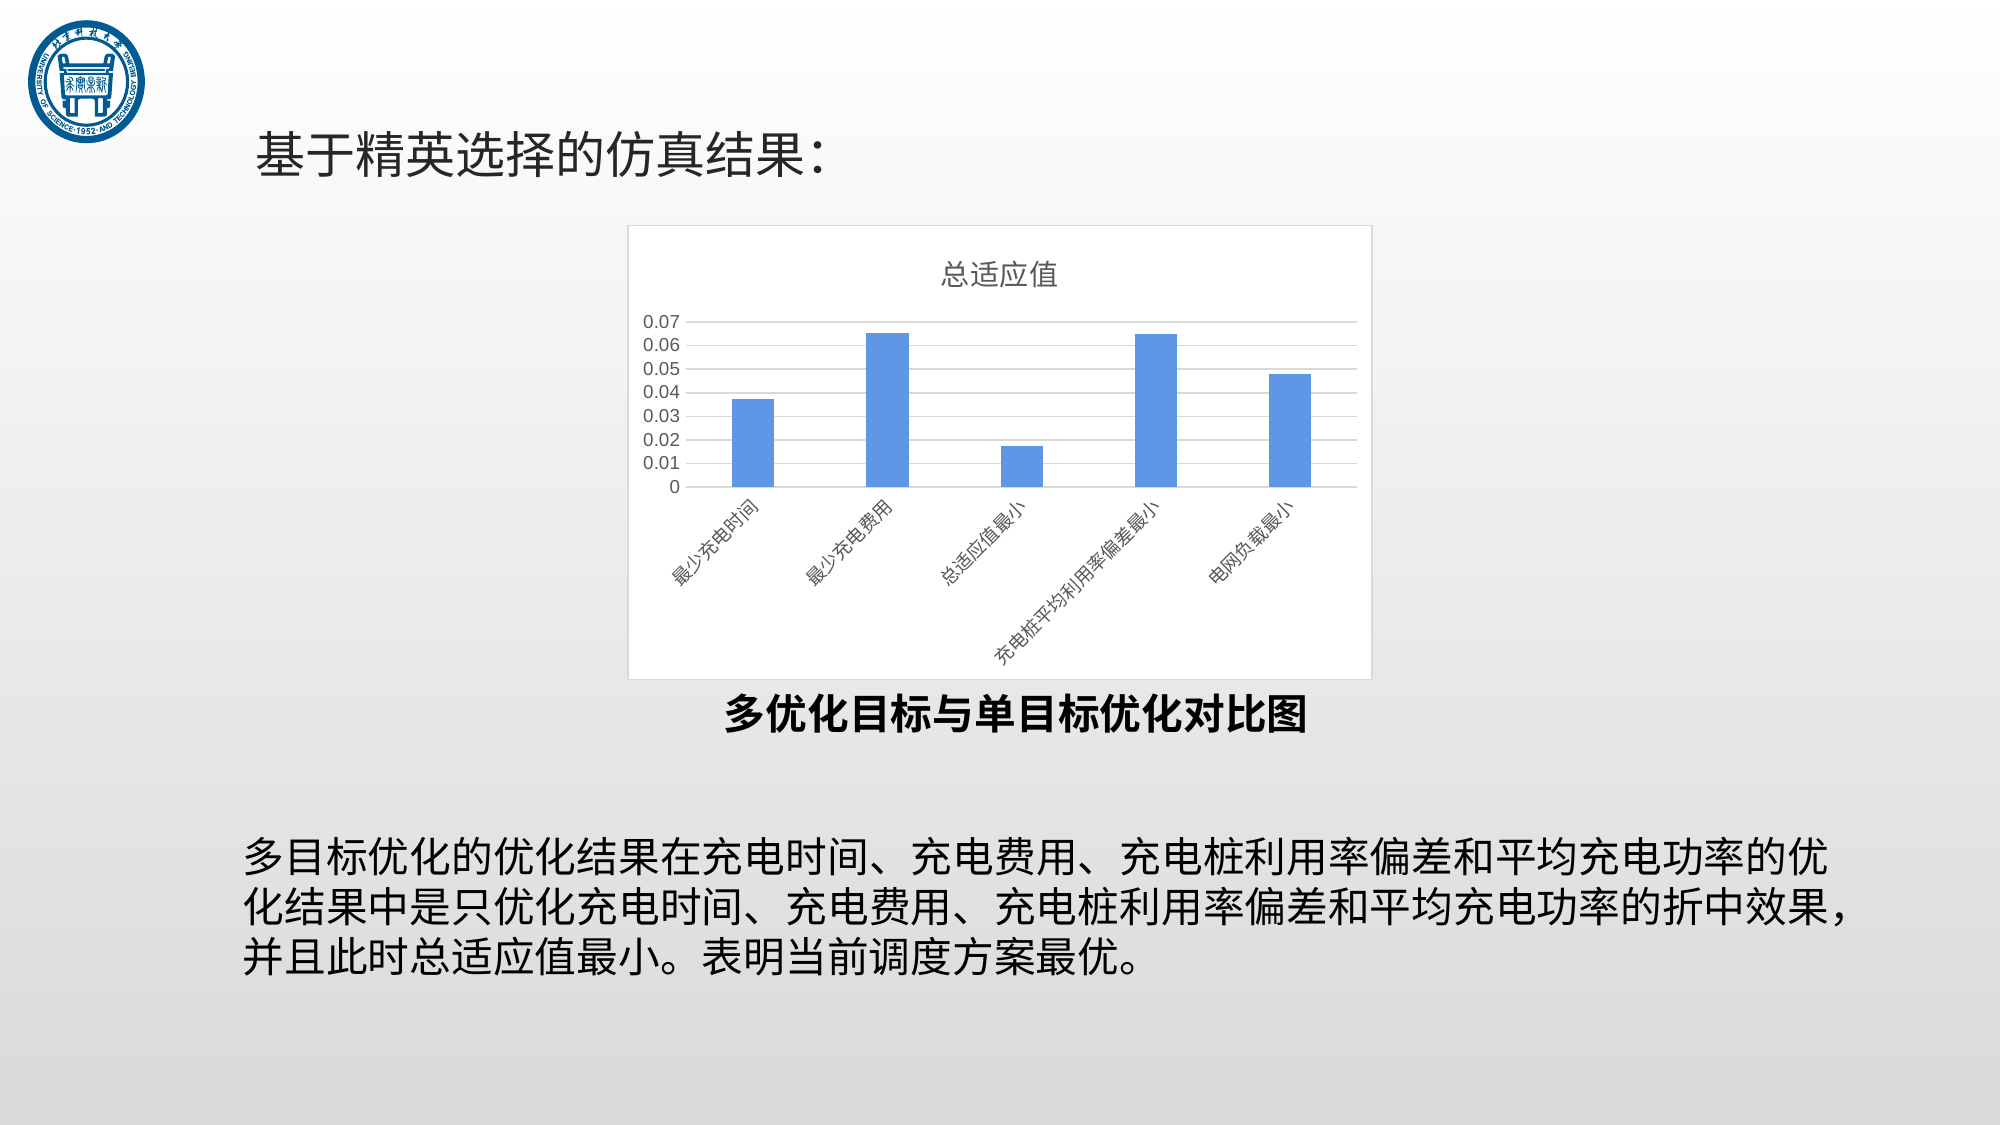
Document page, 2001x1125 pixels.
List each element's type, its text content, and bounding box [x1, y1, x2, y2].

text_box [31, 23, 514, 140]
text_box 基于精英选择的仿真结果： [255, 115, 846, 191]
chart [627, 224, 1373, 681]
text_box 多目标优化的优化结果在充电时间、充电费用、充电桩利用率偏差和平均充电功率的优化结果中是只优化充电时间、充电费用、充电桩利用率偏差和平均充电功率的折中效果，并且此时总适应值最小。表明当前调度方案最优。 [228, 823, 1847, 989]
text_box 多优化目标与单目标优化对比图 [709, 680, 1543, 745]
